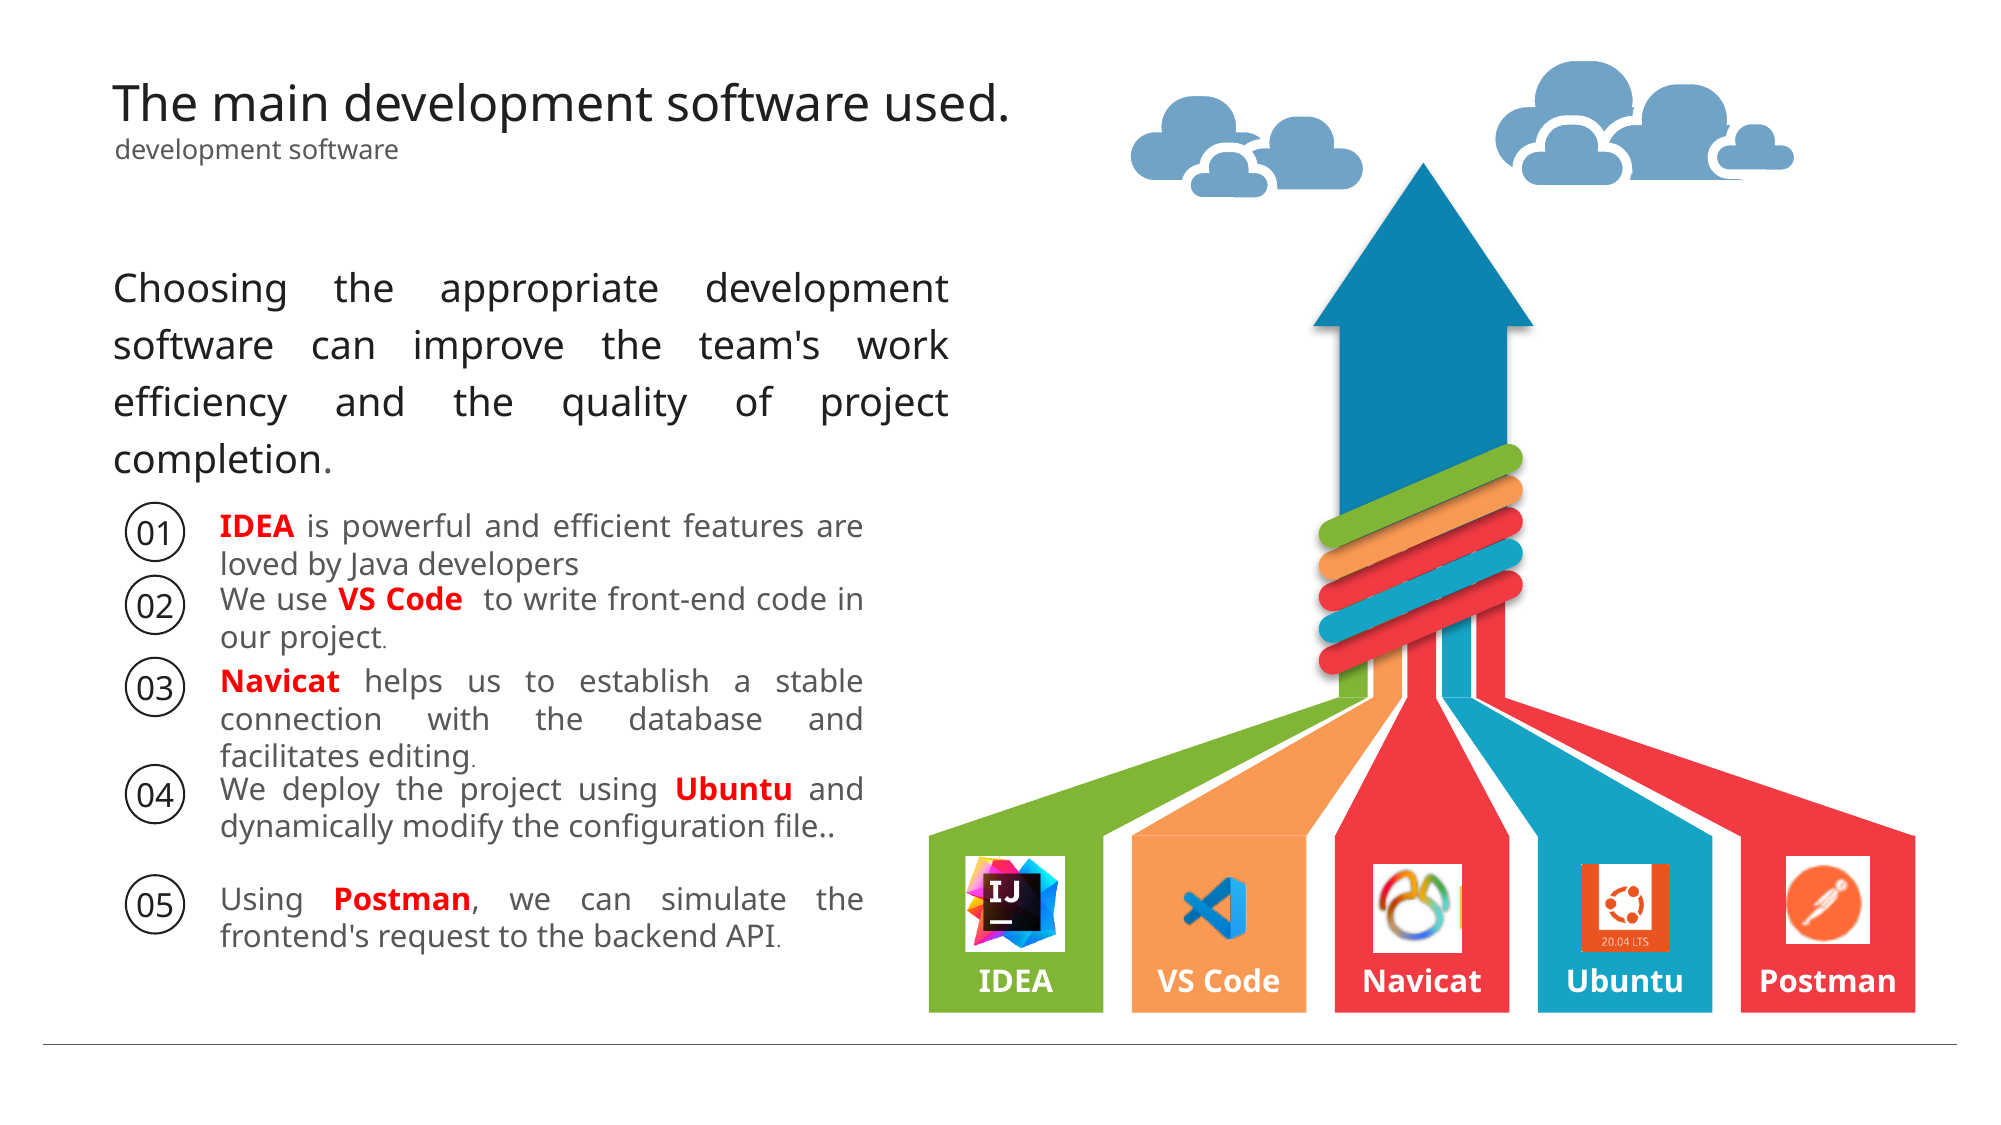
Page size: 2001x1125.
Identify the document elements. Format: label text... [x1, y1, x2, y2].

text_box Choosing the appropriate development software can improve the team's work efficiency and the quality of project completion. [93, 244, 970, 491]
text_box VS Code [1131, 837, 1307, 1014]
text_box We deploy the project using Ubuntu and dynamically modify the configuration file.. [212, 765, 873, 848]
picture [1160, 853, 1270, 964]
text_box 04 [124, 763, 186, 825]
text_box Navicat [1334, 838, 1510, 1014]
text_box [1317, 480, 1524, 581]
text_box [1311, 202, 1536, 514]
text_box [928, 696, 1368, 837]
picture [1581, 864, 1669, 952]
text_box [1317, 575, 1524, 676]
text_box [1476, 696, 1916, 838]
title The main development software used. [104, 53, 1443, 137]
text_box Navicat helps us to establish a stable connection with the database and facilitates editing. [212, 657, 873, 765]
text_box [1131, 695, 1405, 837]
picture [1373, 864, 1462, 953]
text_box [1441, 629, 1472, 698]
text_box [1372, 659, 1403, 698]
text_box [1338, 673, 1369, 698]
text_box We use VS Code to write front-end code in our project. [212, 575, 873, 657]
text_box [1125, 56, 1799, 202]
text_box Using Postman, we can simulate the frontend's request to the backend API. [212, 875, 873, 958]
text_box 02 [124, 574, 186, 636]
text_box [1317, 537, 1524, 644]
text_box [1317, 512, 1524, 612]
text_box Postman [1740, 838, 1916, 1014]
text_box Ubuntu [1537, 838, 1713, 1014]
picture [1786, 856, 1870, 944]
text_box IDEA is powerful and efficient features are loved by Java developers [212, 502, 873, 575]
picture [965, 856, 1065, 952]
text_box 03 [124, 656, 186, 718]
text_box [1317, 442, 1524, 549]
text_box [1440, 696, 1713, 838]
text_box 05 [124, 874, 186, 935]
text_box [1406, 644, 1437, 699]
text_box [1333, 697, 1512, 838]
text_box IDEA [928, 837, 1104, 1014]
subtitle development software [107, 131, 632, 170]
text_box [1475, 615, 1506, 699]
text_box 01 [124, 501, 186, 563]
